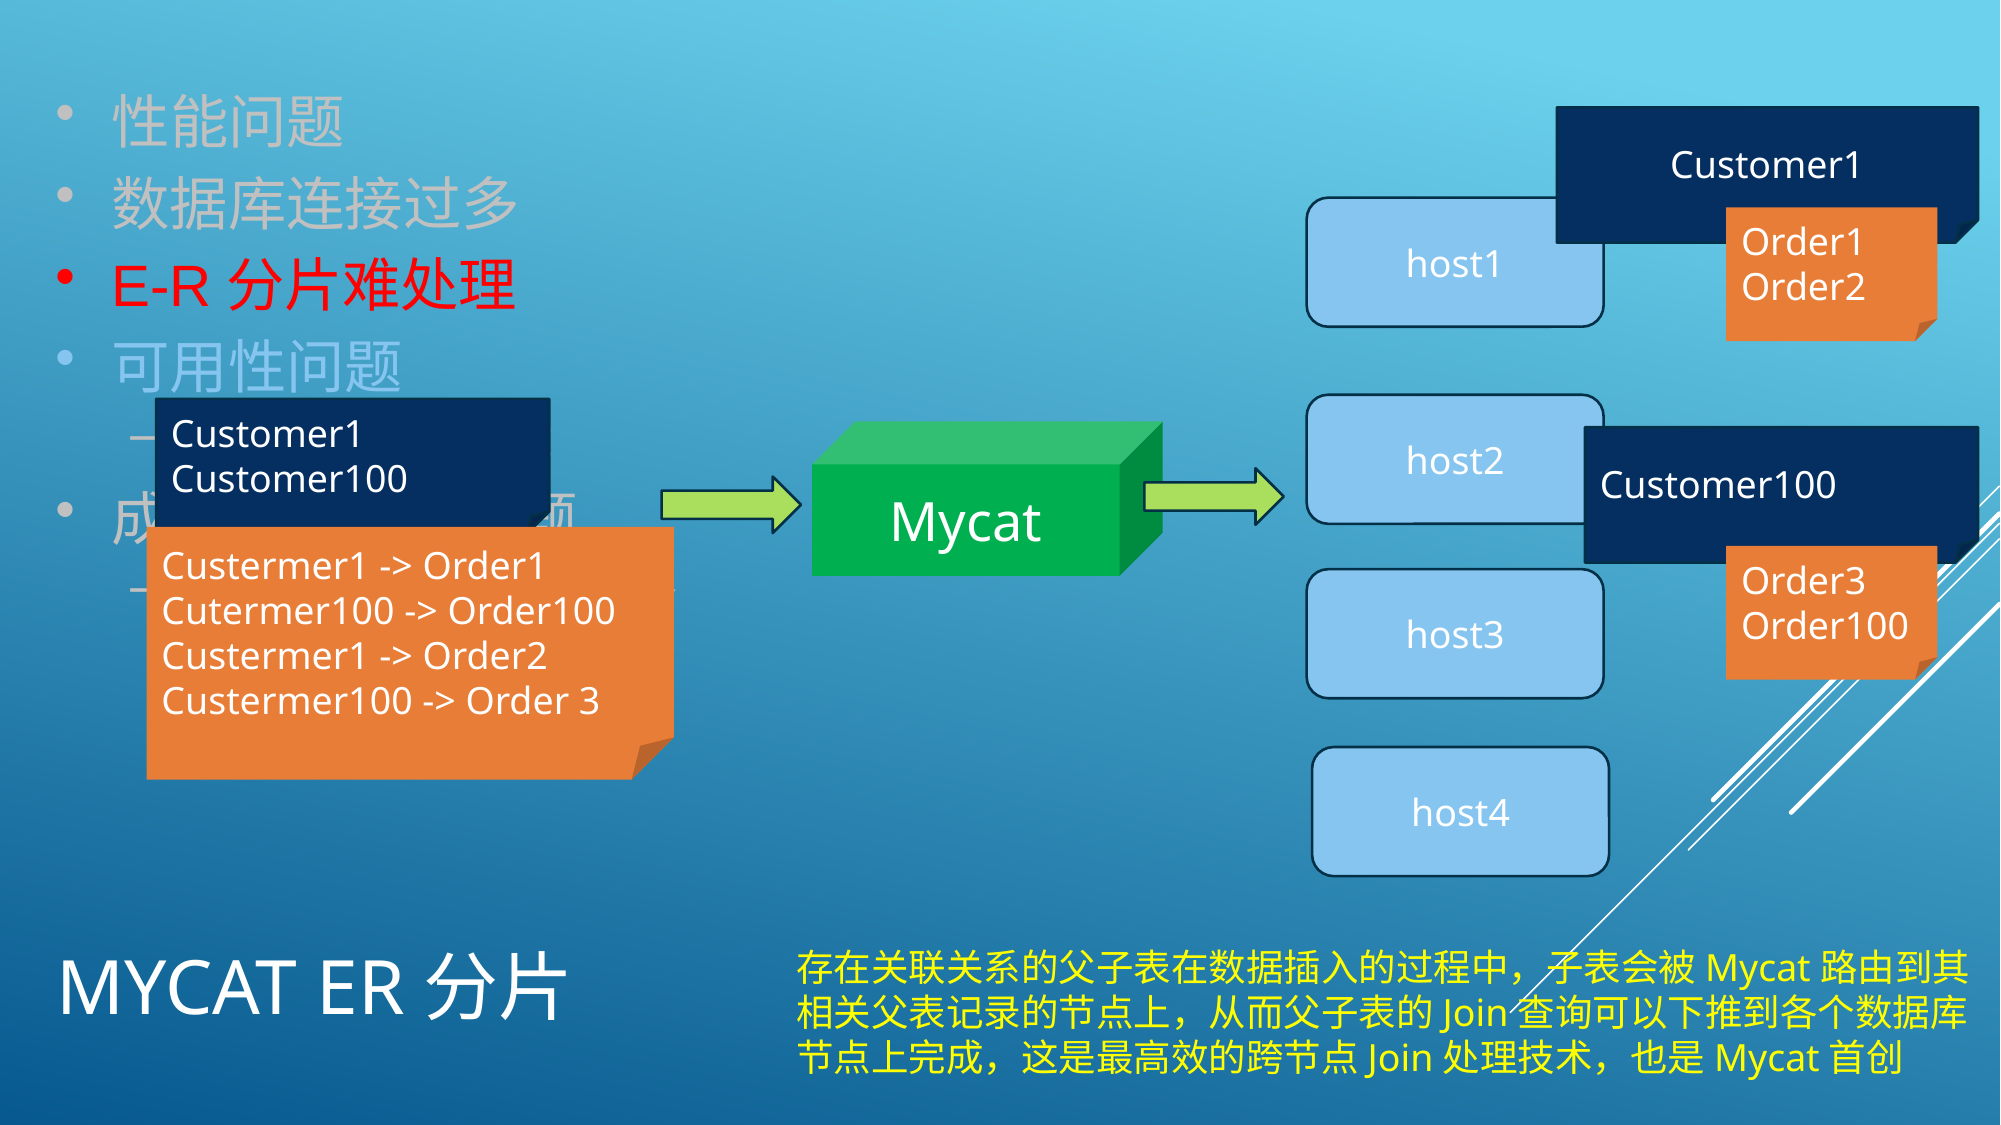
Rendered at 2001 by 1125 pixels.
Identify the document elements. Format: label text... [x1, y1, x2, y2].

text_box host2 [1305, 393, 1605, 526]
text_box 性能问题 数据库连接过多 E-R分片难处理 可用性问题 Standby切换故障 成本和伸缩性问题 依赖高成本的硬件设备 [40, 77, 1391, 821]
text_box [660, 475, 802, 535]
text_box Customer1 [1555, 106, 1980, 244]
text_box Mycat [810, 420, 1164, 578]
text_box Customer100 [1583, 425, 1980, 564]
text_box [1143, 467, 1285, 526]
text_box Order1 Order2 [1724, 206, 1939, 343]
text_box host4 [1310, 745, 1611, 878]
text_box Customer1 Customer100 [154, 397, 551, 525]
text_box 存在关联关系的父子表在数据插入的过程中，子表会被Mycat路由到其相关父表记录的节点上，从而父子表的Join查询可以下推到各个数据库节点上完成，这是最高效的跨节点Join处理技术，也是Mycat首创 [781, 936, 2000, 1087]
text_box host3 [1305, 567, 1605, 700]
text_box Custermer1 -> Order1 Cutermer100 -> Order100 Custermer1 -> Order2 Custermer100 -> Order 3 [145, 525, 676, 781]
title Mycat ER分片 [41, 860, 1442, 1108]
text_box host1 [1305, 196, 1605, 329]
text_box Order3 Order100 [1724, 544, 1939, 681]
